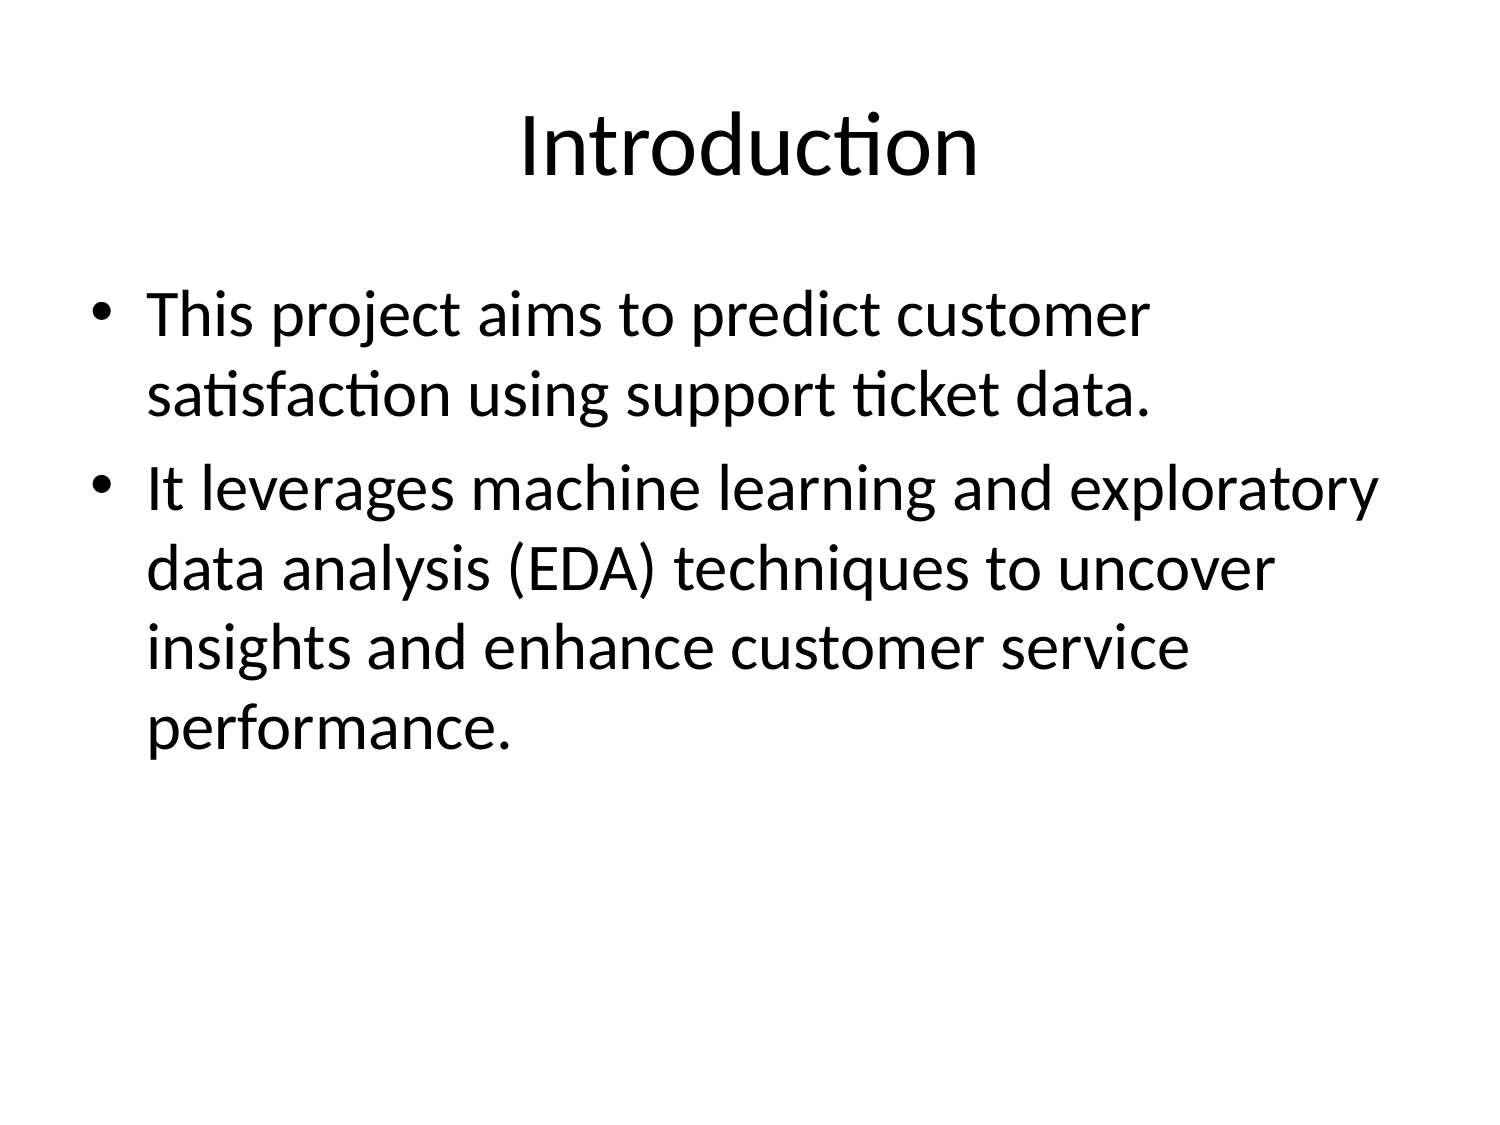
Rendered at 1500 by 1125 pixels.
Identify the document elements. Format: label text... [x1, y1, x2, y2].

list This project aims to predict customer satisfaction using support ticket data. It leverages machine learning and exploratory data analysis (EDA) techniques to uncover insights and enhance customer service performance. [75, 262, 1425, 1005]
title Introduction [75, 45, 1425, 233]
